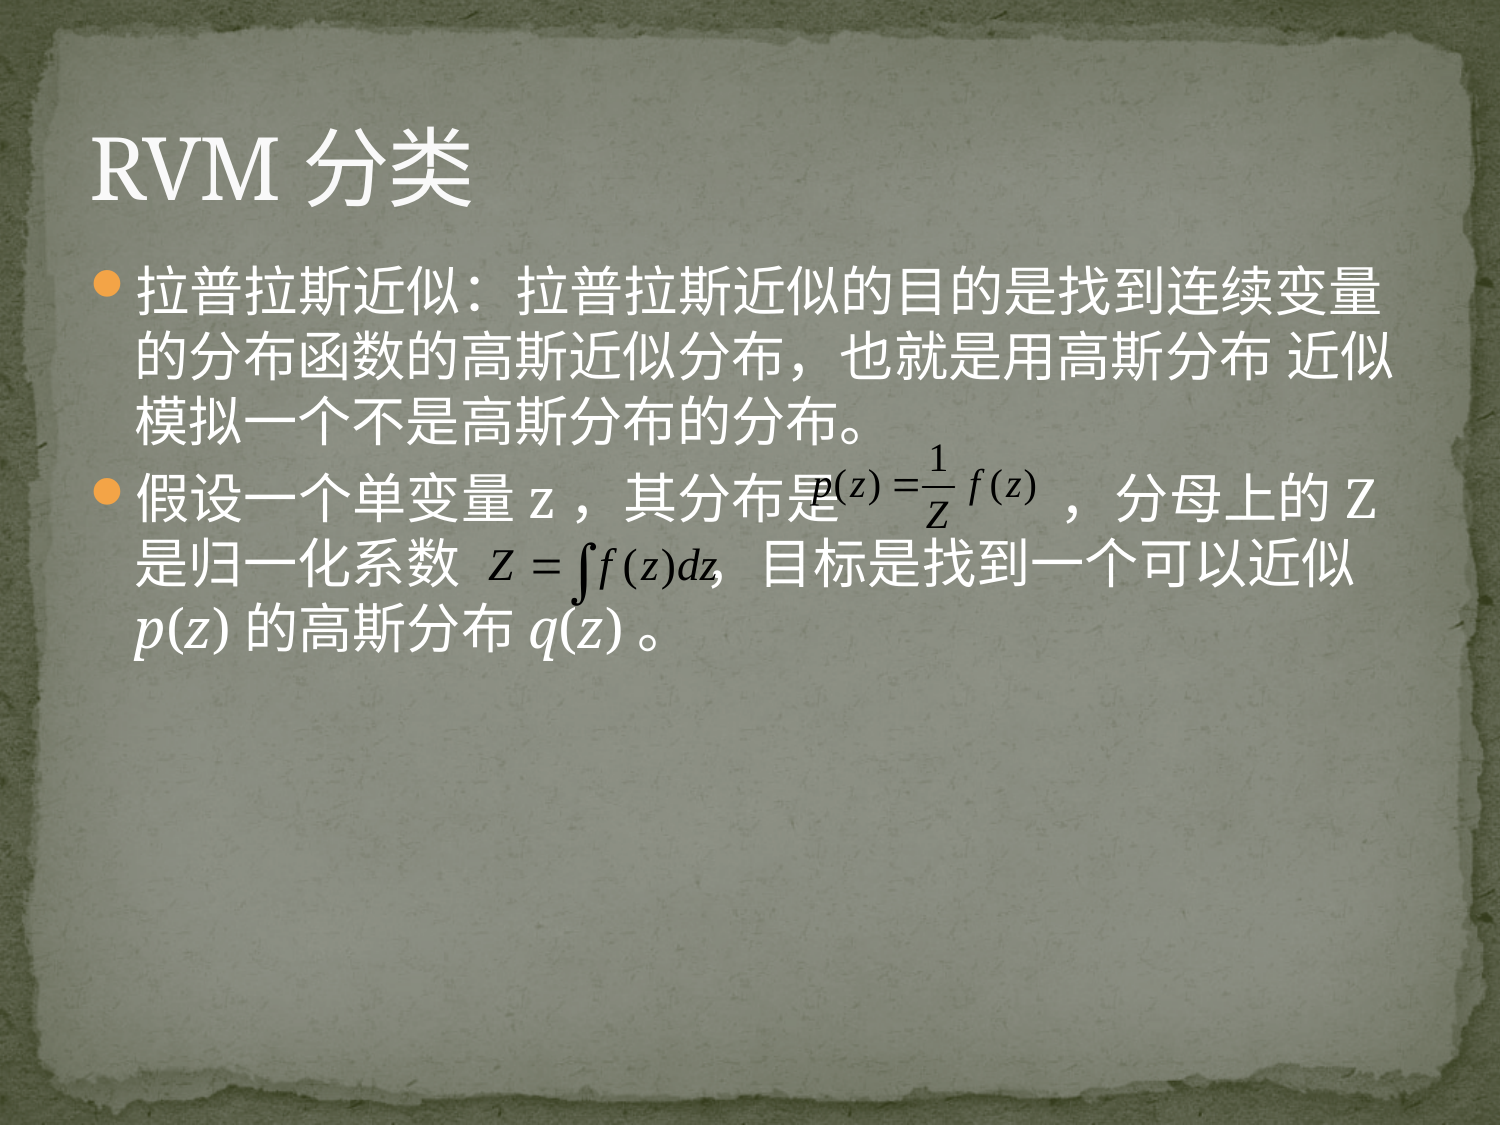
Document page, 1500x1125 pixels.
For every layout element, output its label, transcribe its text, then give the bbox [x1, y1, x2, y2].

list 拉普拉斯近似：拉普拉斯近似的目的是找到连续变量的分布函数的高斯近似分布，也就是用高斯分布 近似模拟一个不是高斯分布的分布。 假设一个单变量z，其分布是 ，分母上的Z是归一化系数 ，目标是找到一个可以近似p(z)的高斯分布q(z)。 [75, 249, 1425, 1000]
title RVM分类 [74, 24, 1425, 225]
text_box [803, 435, 1041, 536]
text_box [482, 529, 725, 609]
